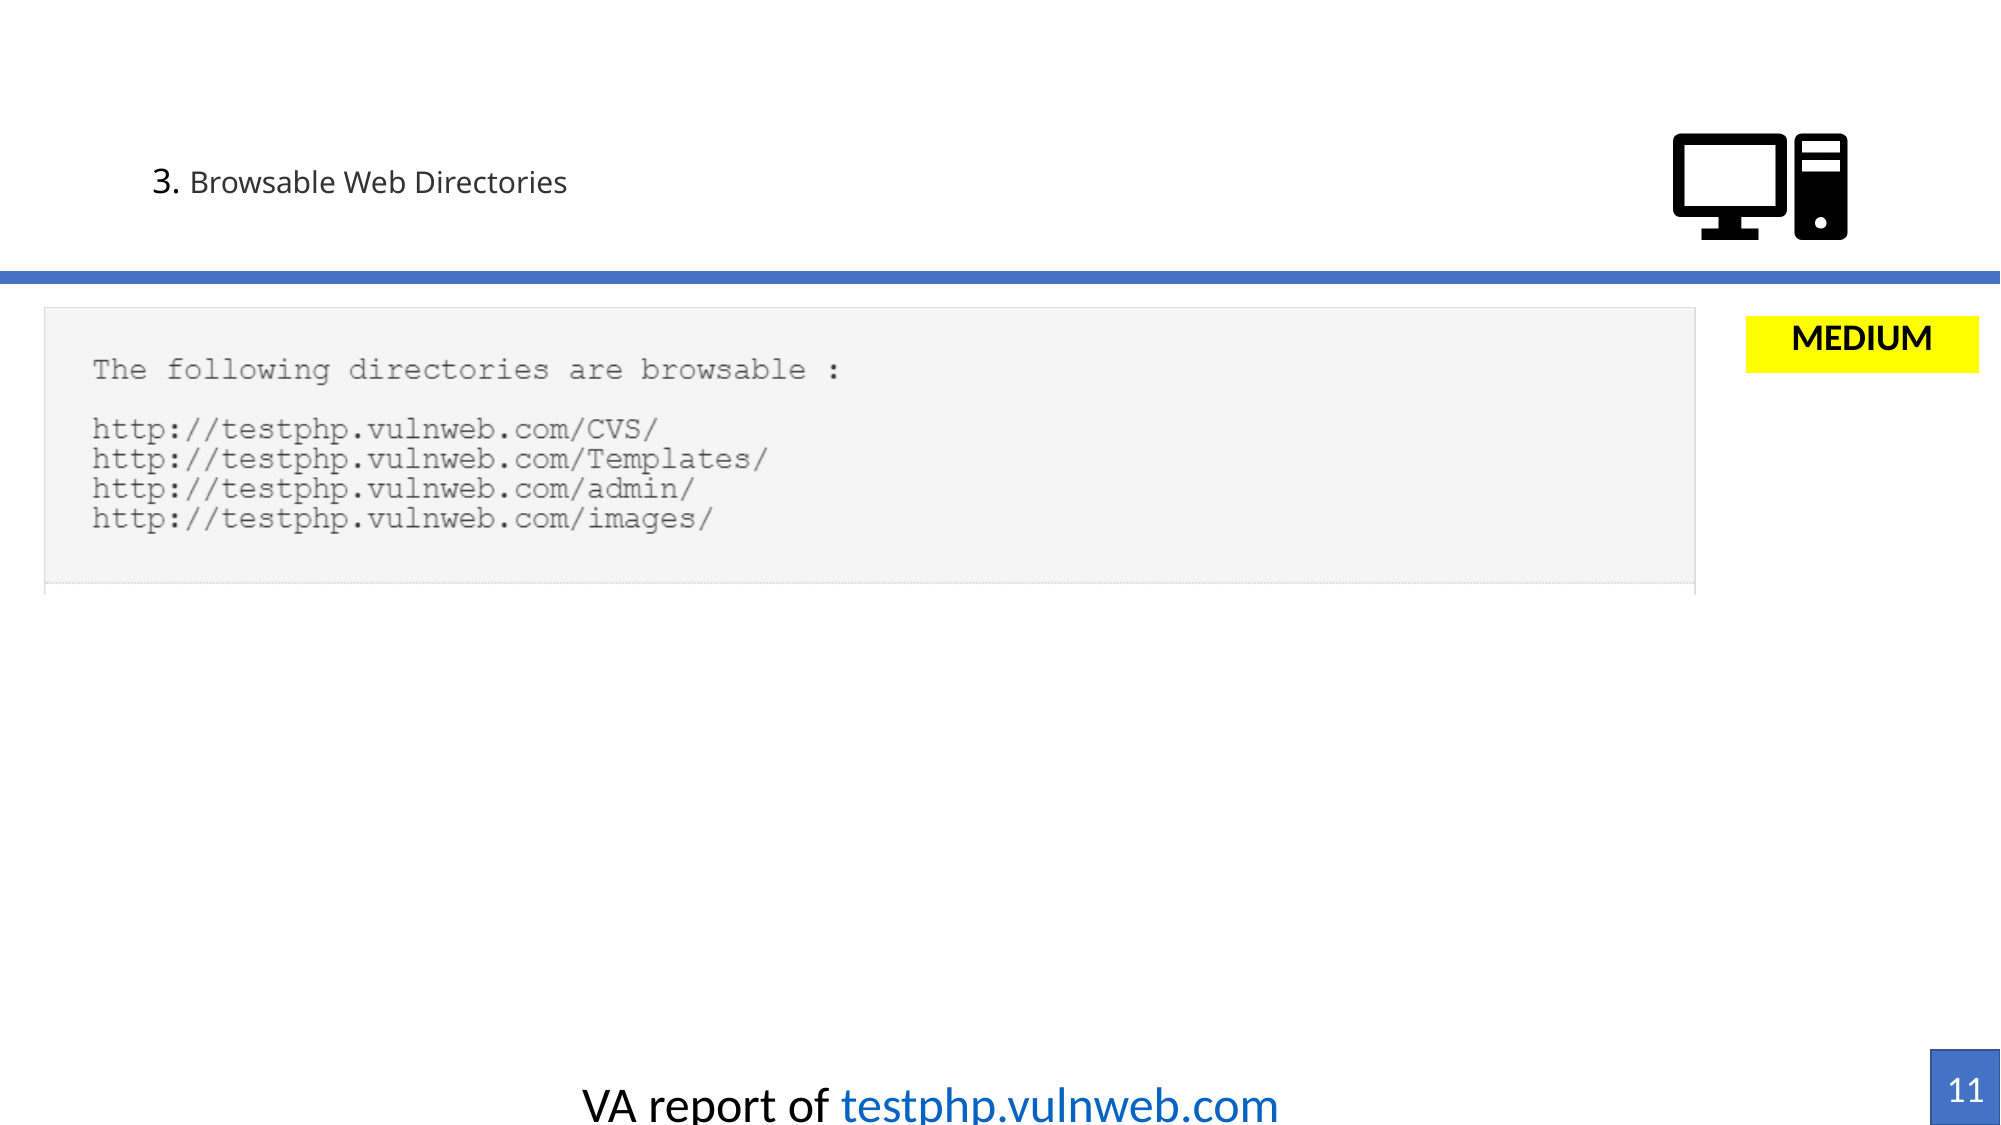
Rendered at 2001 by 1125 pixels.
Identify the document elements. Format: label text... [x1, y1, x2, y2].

picture [44, 307, 1696, 596]
text_box VA report of testphp.vulnweb.com [191, 1079, 1670, 1125]
picture [1669, 95, 1851, 277]
text_box 11 [1930, 1049, 2000, 1125]
table_header MEDIUM [1746, 316, 1979, 373]
title 3. Browsable Web Directories [137, 59, 1863, 271]
